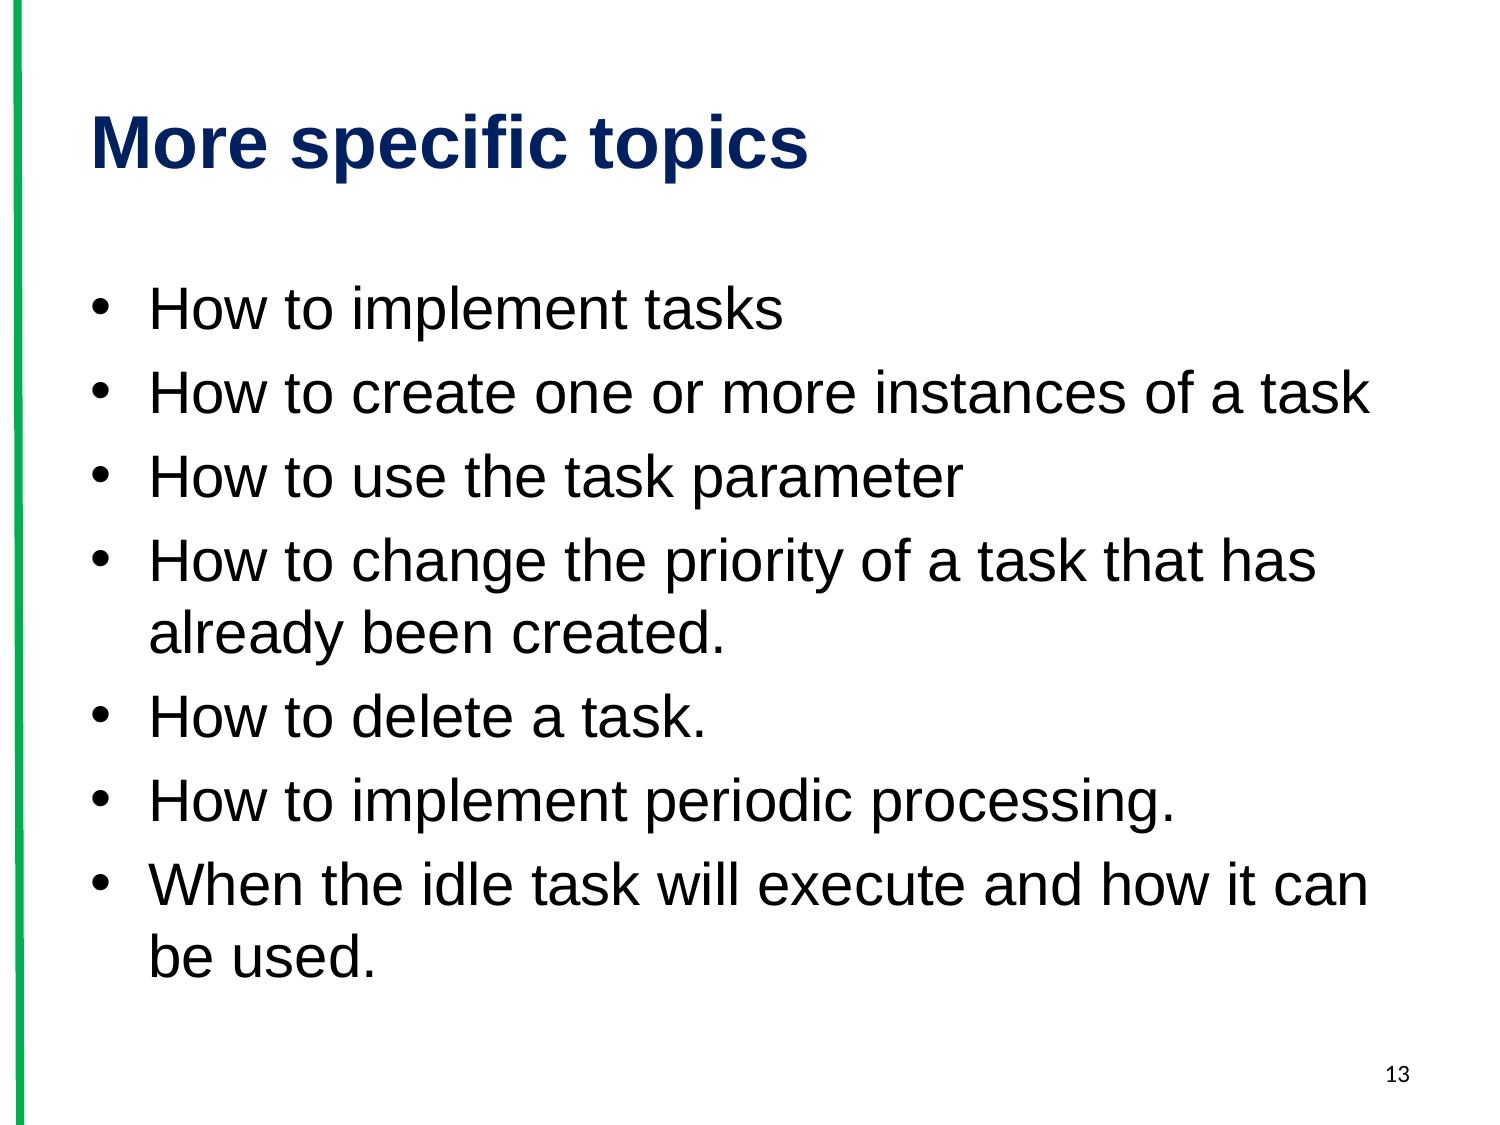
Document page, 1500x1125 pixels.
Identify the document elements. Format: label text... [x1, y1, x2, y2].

list How to implement tasks How to create one or more instances of a task How to use the task parameter How to change the priority of a task that has already been created. How to delete a task. How to implement periodic processing. When the idle task will execute and how it can be used. [75, 262, 1425, 1005]
slide_number 13 [1074, 1042, 1425, 1103]
title More specific topics [75, 45, 1425, 233]
